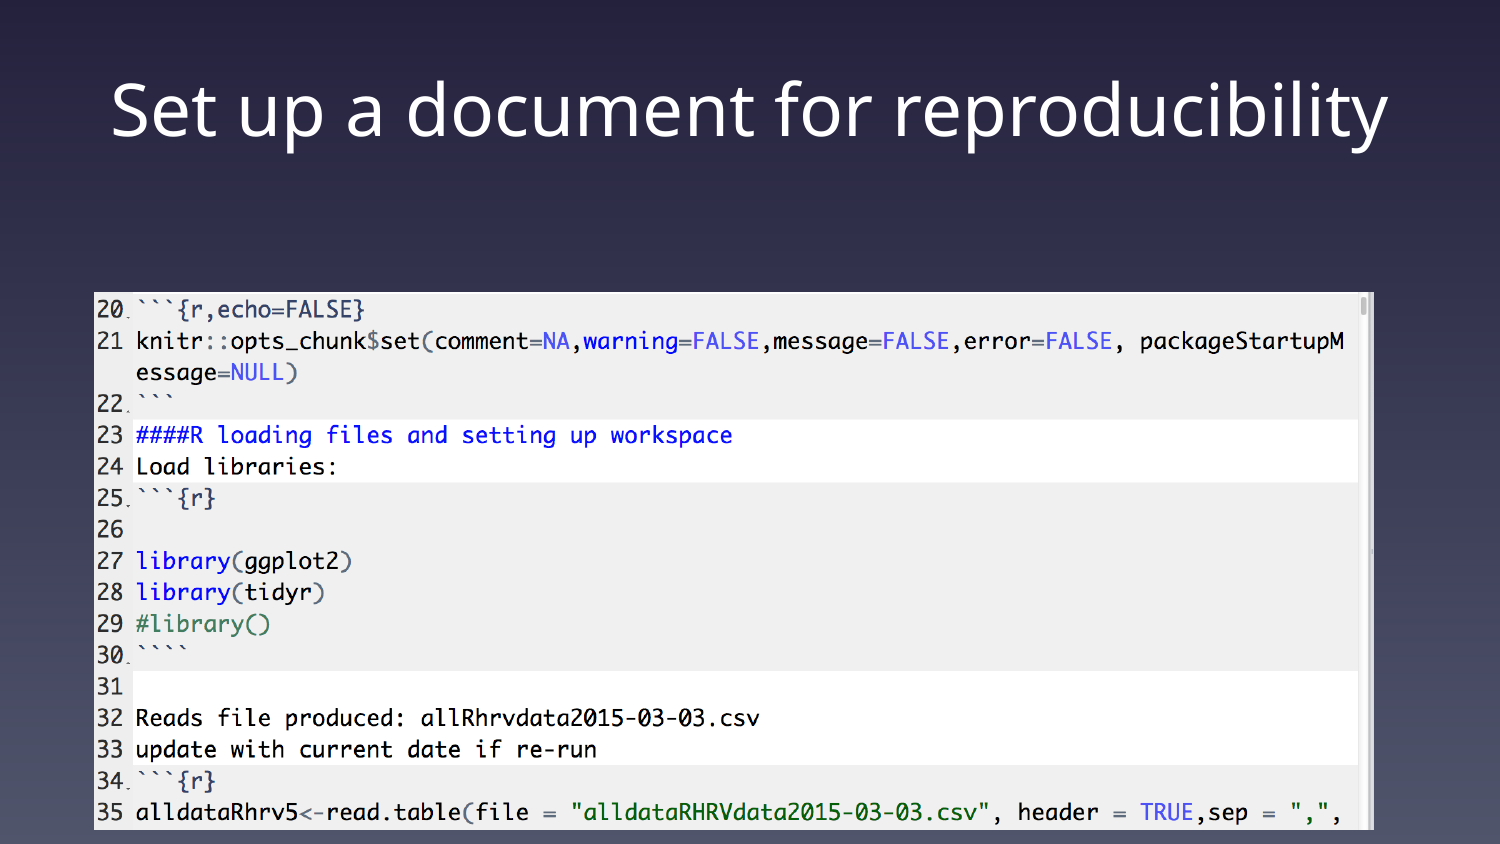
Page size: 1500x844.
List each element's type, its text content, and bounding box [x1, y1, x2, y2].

picture [94, 291, 1374, 830]
title Set up a document for reproducibility [75, 56, 1425, 197]
